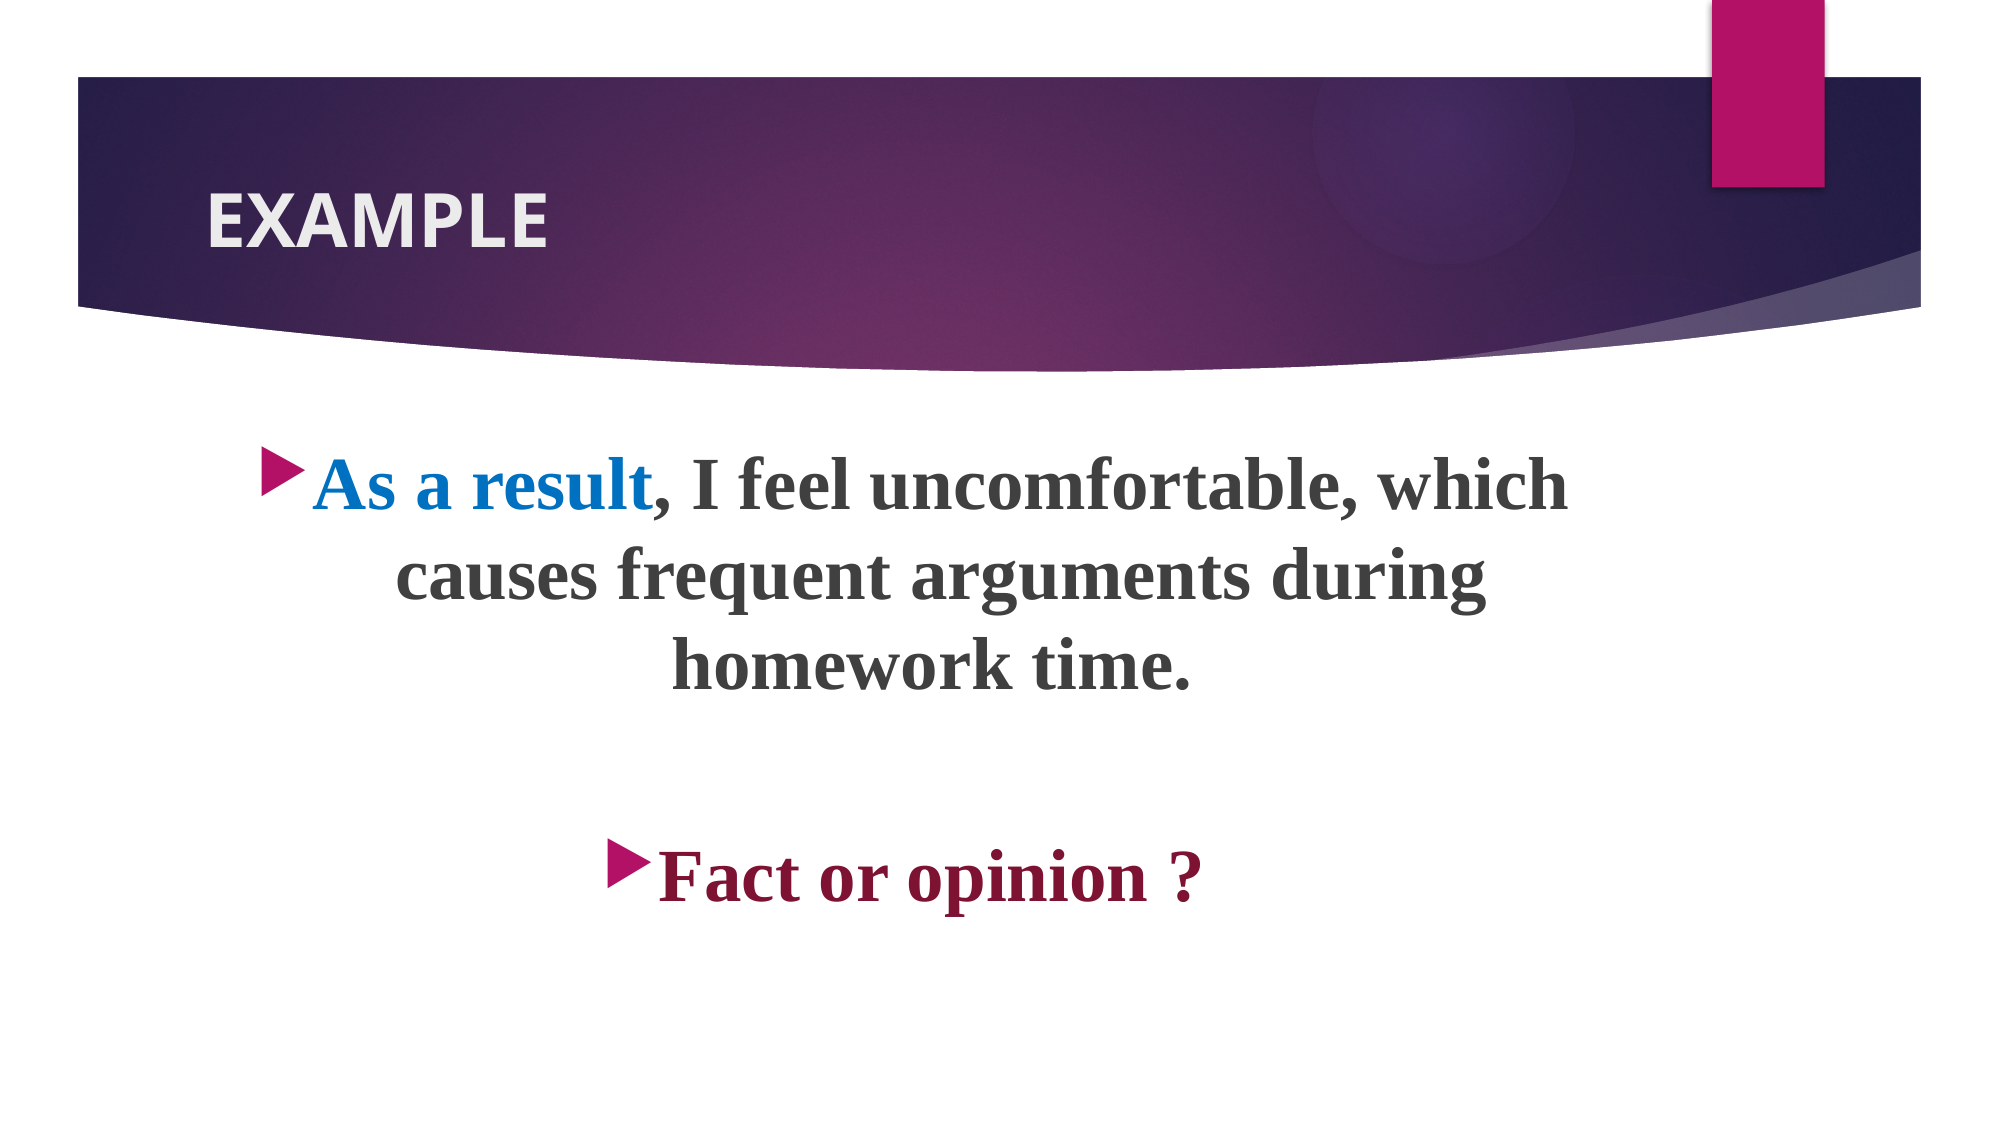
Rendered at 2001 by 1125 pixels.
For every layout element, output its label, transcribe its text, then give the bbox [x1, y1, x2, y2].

list As a result, I feel uncomfortable, which causes frequent arguments during homework time. Fact or opinion ? [189, 427, 1638, 988]
title EXAMPLE [189, 159, 1627, 276]
